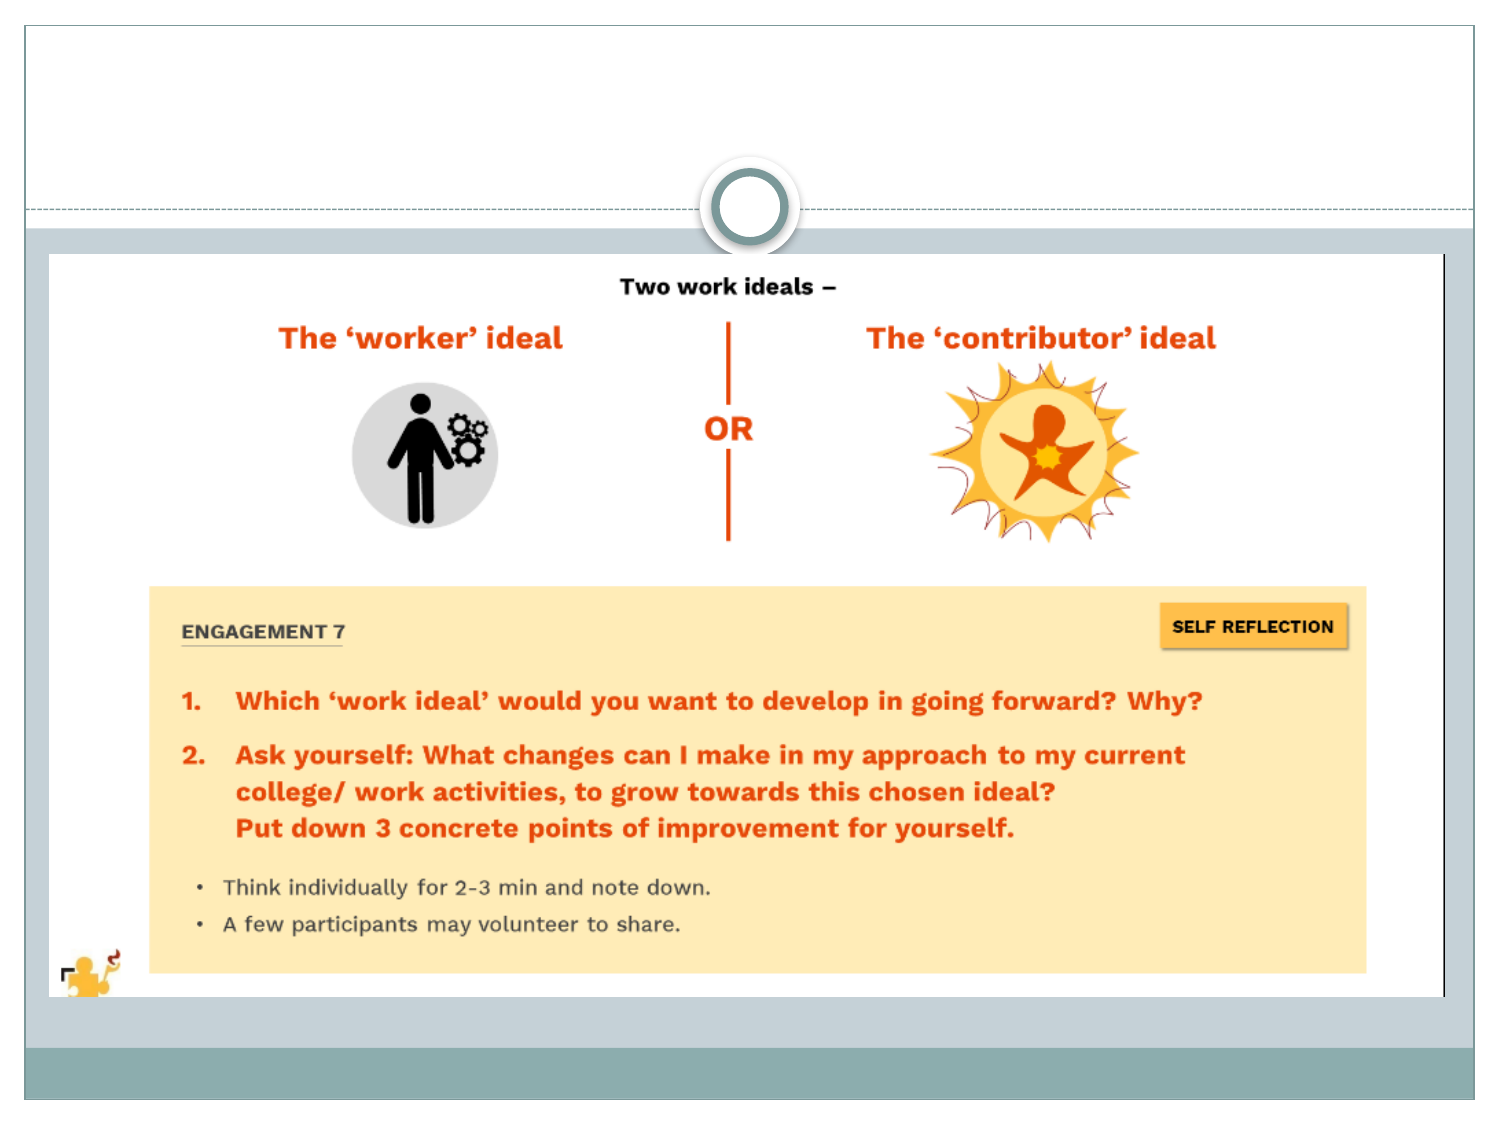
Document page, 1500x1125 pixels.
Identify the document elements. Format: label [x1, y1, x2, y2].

list [49, 253, 1445, 998]
